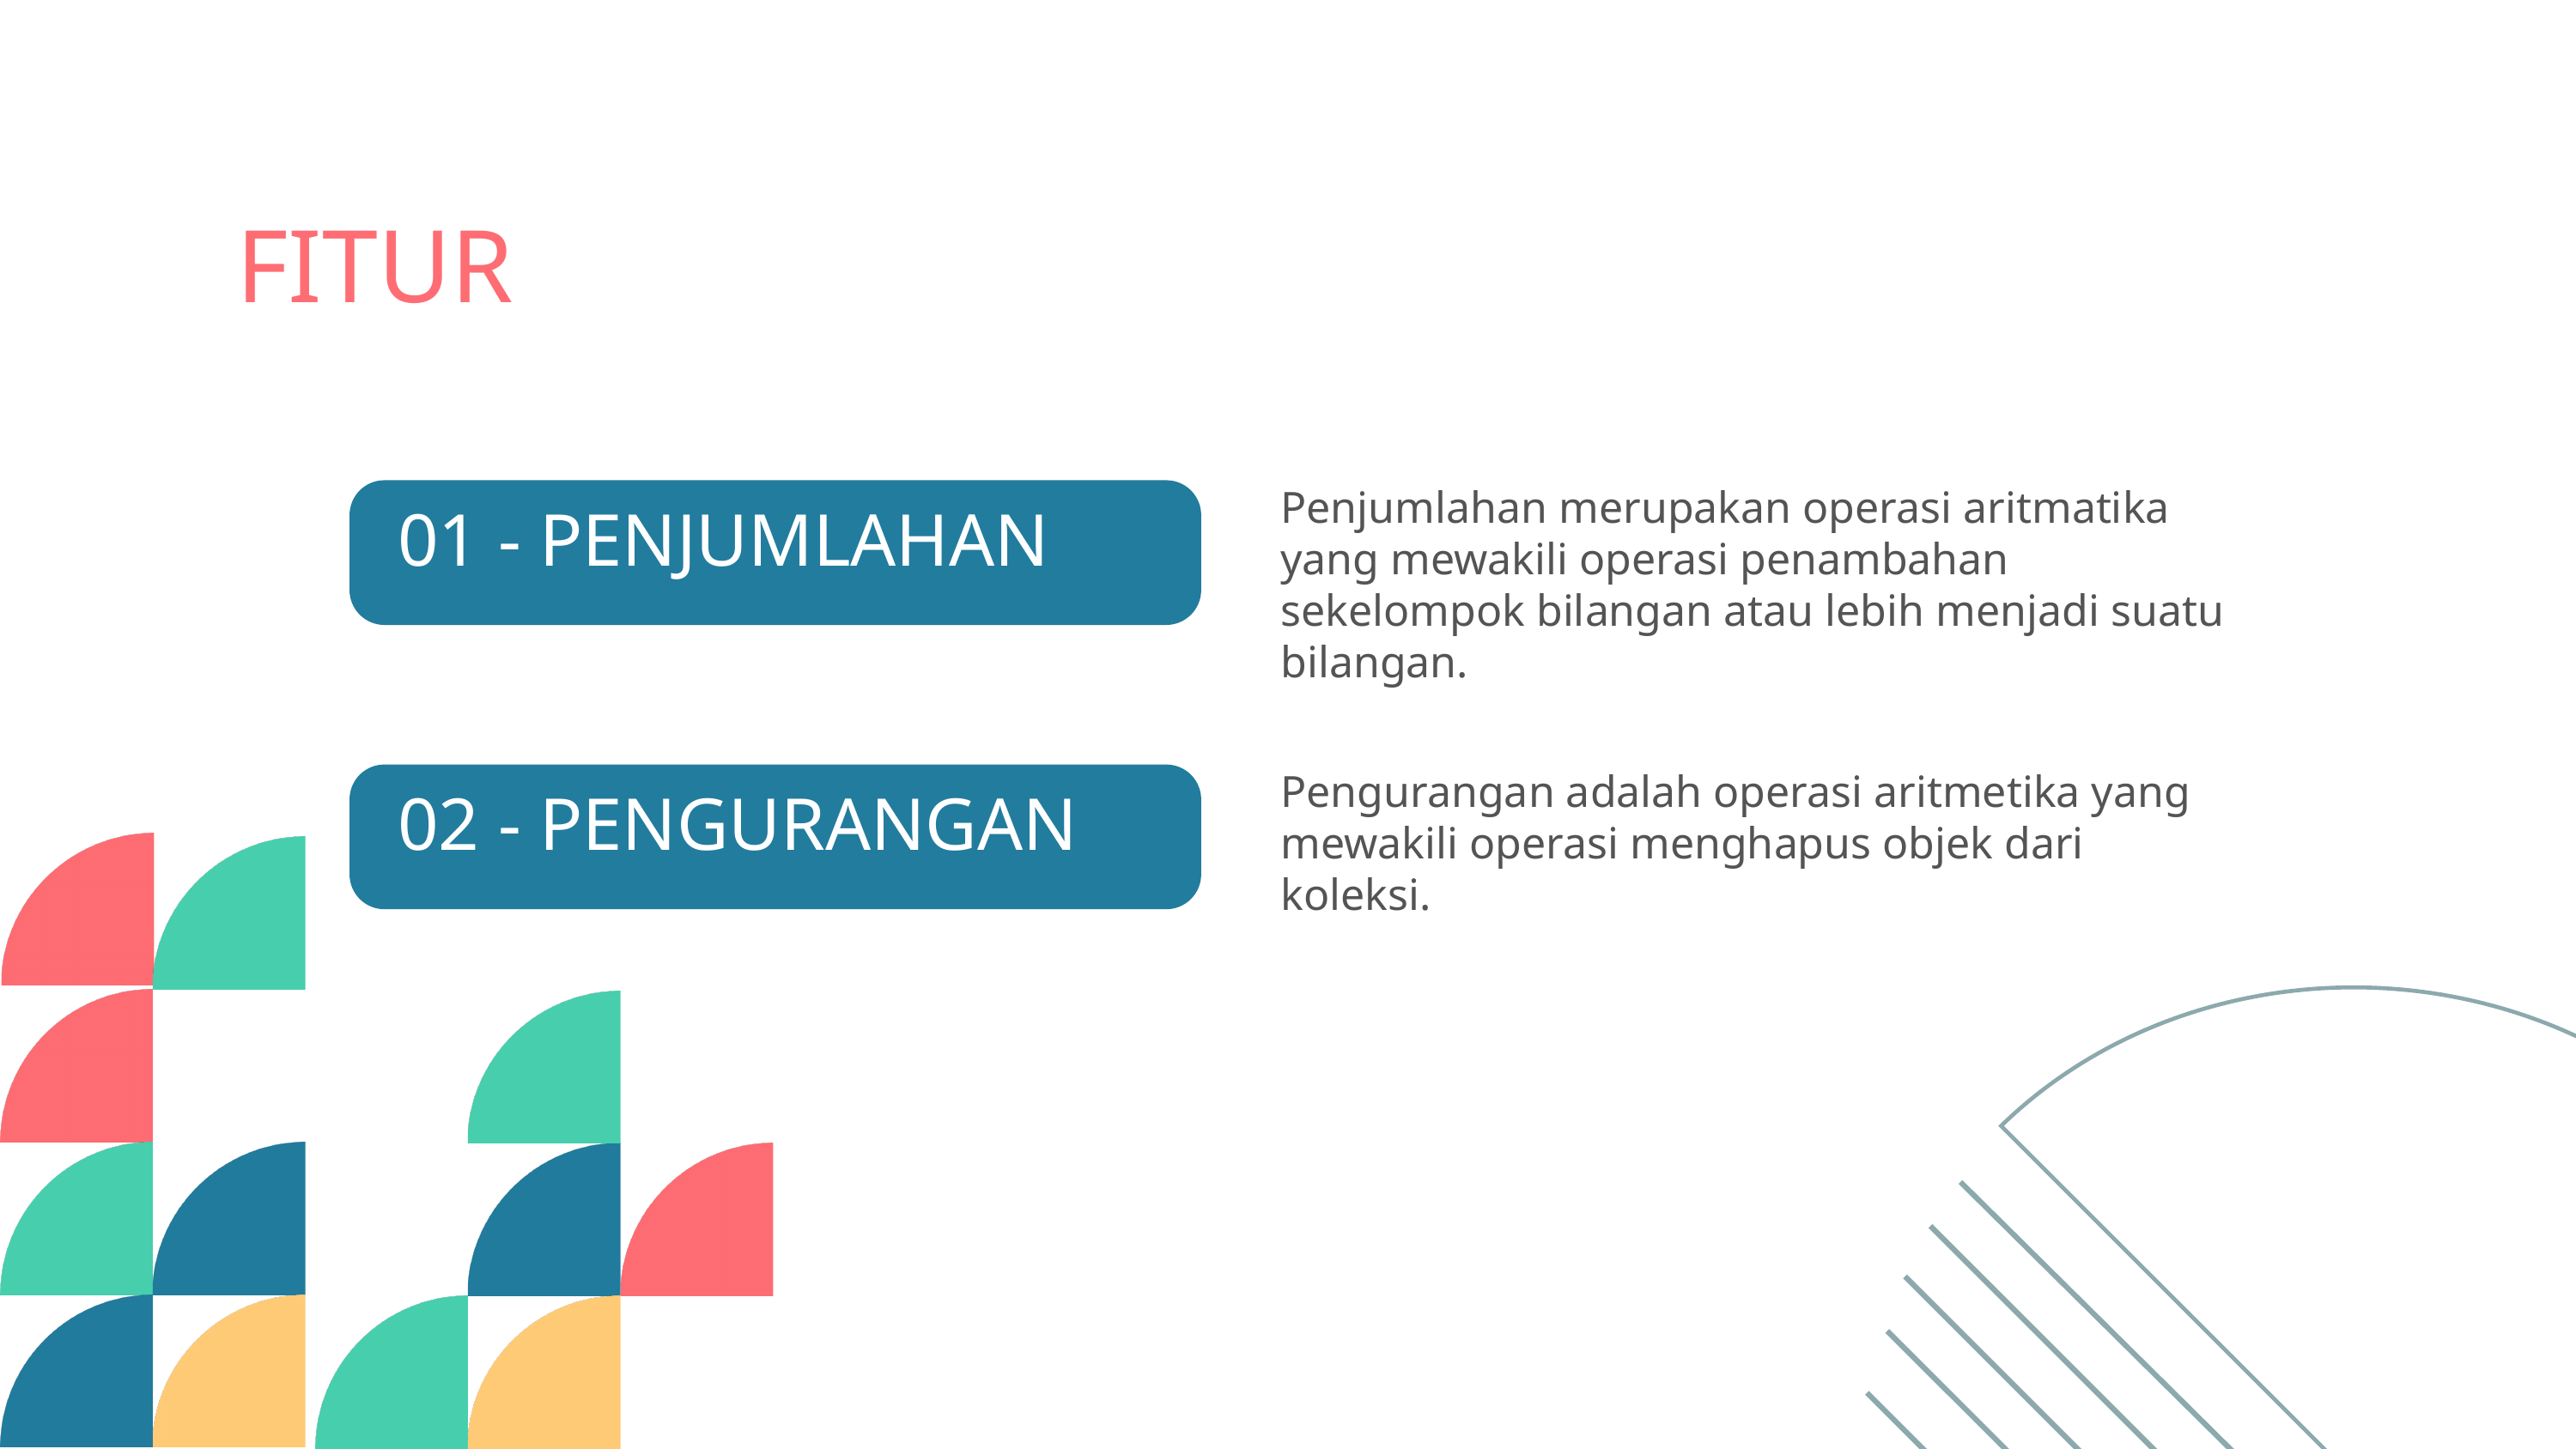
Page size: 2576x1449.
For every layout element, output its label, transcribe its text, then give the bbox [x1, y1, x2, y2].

text_box [152, 1142, 306, 1294]
text_box [620, 1143, 774, 1296]
text_box [467, 1143, 620, 1295]
text_box [315, 1295, 467, 1449]
text_box [467, 1295, 621, 1449]
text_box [349, 764, 1202, 910]
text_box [1848, 770, 2576, 1449]
text_box Pengurangan adalah operasi aritmetika yang mewakili operasi menghapus objek dari koleksi. [1280, 764, 2227, 919]
text_box [0, 1294, 153, 1447]
text_box Penjumlahan merupakan operasi aritmatika yang mewakili operasi penambahan sekelompok bilangan atau lebih menjadi suatu bilangan. [1280, 480, 2227, 687]
text_box [467, 991, 621, 1143]
text_box FITUR [236, 223, 1009, 324]
text_box [1, 833, 155, 985]
text_box [0, 1142, 152, 1294]
text_box [0, 989, 153, 1142]
text_box [152, 836, 306, 990]
text_box [153, 1294, 306, 1447]
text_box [349, 480, 1202, 626]
